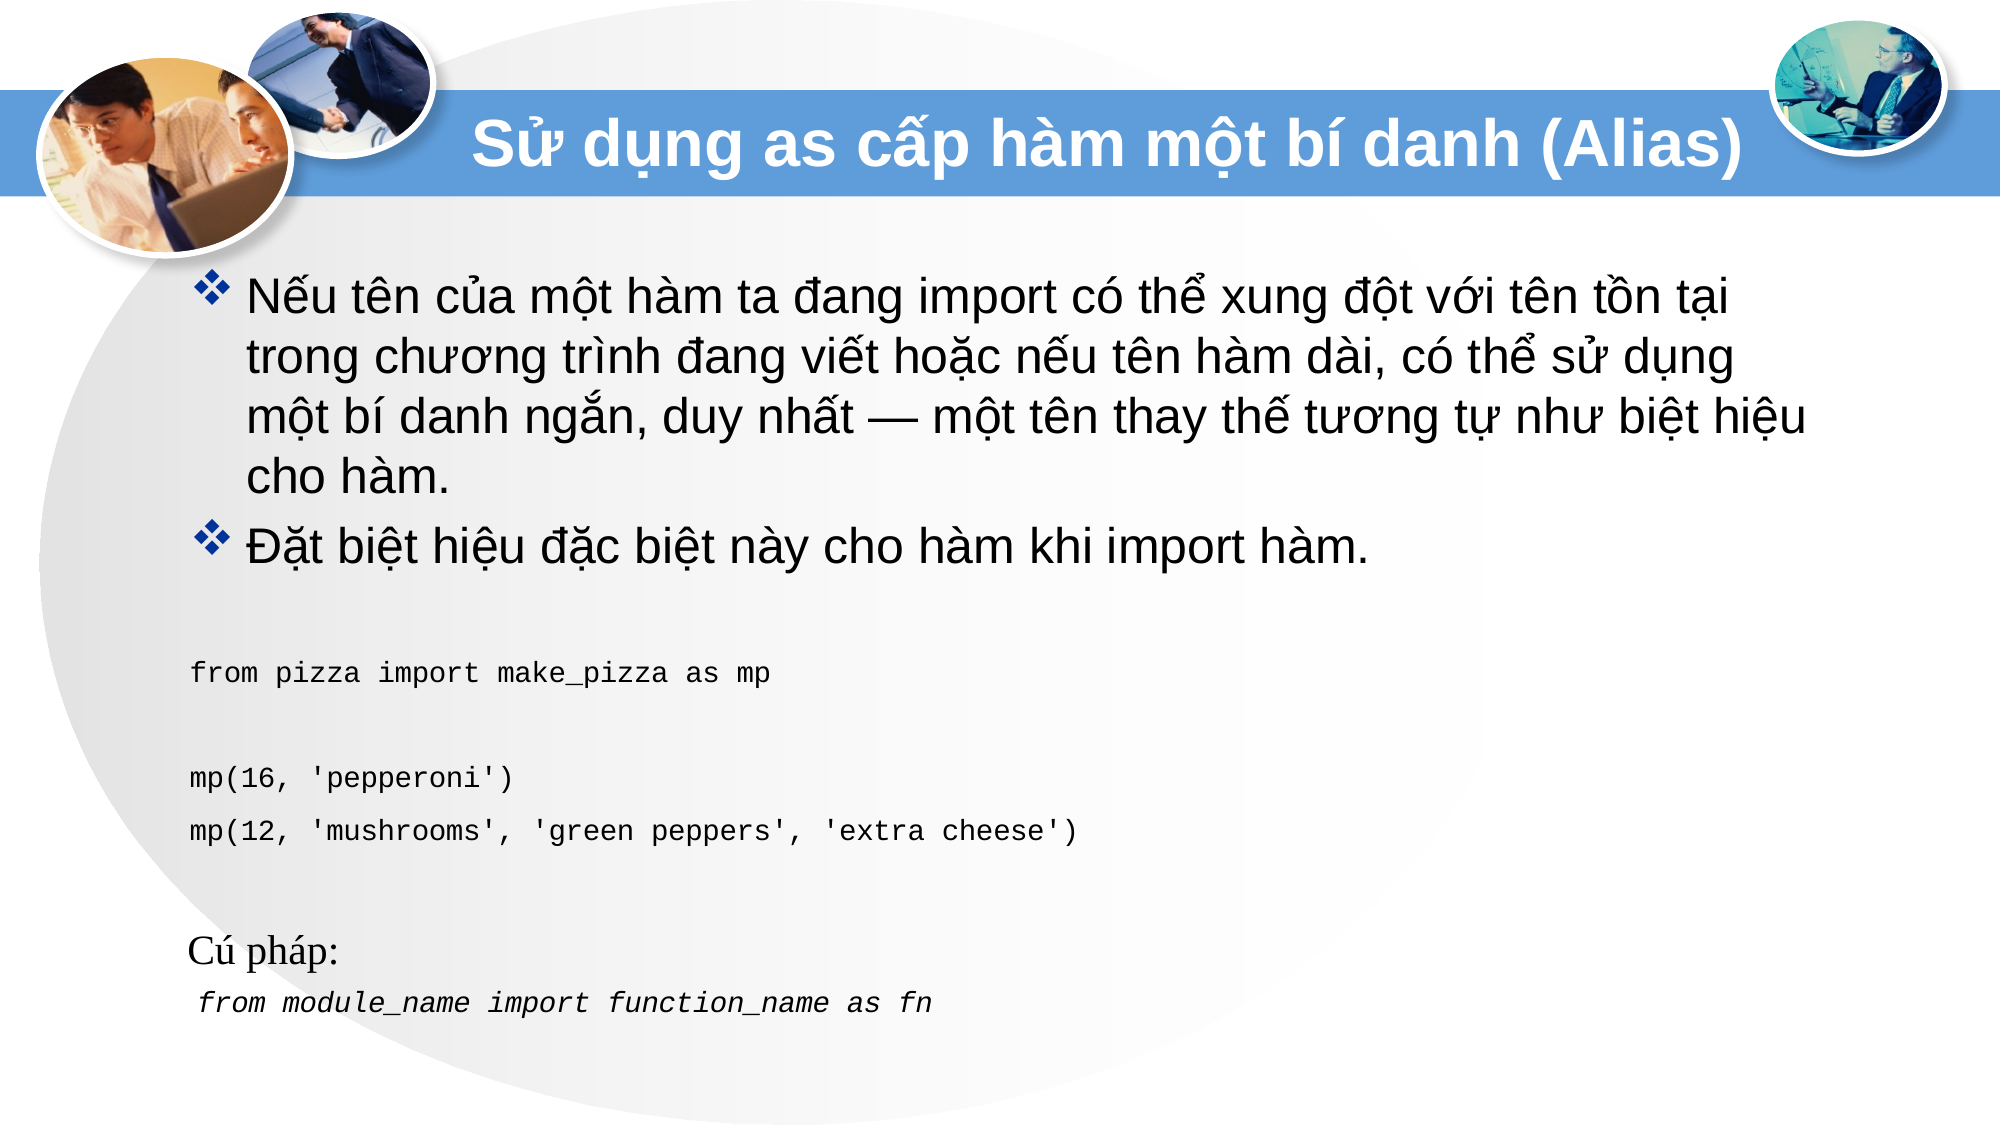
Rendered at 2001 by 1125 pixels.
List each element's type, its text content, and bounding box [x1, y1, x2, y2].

title Sử dụng as cấp hàm một bí danh (Alias) [450, 99, 1767, 180]
picture [1775, 21, 1941, 150]
list Nếu tên của một hàm ta đang import có thể xung đột với tên tồn tại trong chương trình đang viết hoặc nếu tên hàm dài, có thể sử dụng một bí danh ngắn, duy nhất — một tên thay thế tương tự như biệt hiệu cho hàm. Đặt biệt hiệu đặc biệt này cho hàm khi import hàm. [174, 256, 1825, 493]
text_box Cú pháp: [172, 915, 365, 981]
picture [248, 13, 430, 152]
picture [43, 58, 288, 252]
text_box from pizza import make_pizza as mp mp(16, 'pepperoni') mp(12, 'mushrooms', 'green peppers', 'extra cheese') [174, 640, 1929, 854]
text_box from module_name import function_name as fn [182, 970, 948, 1026]
